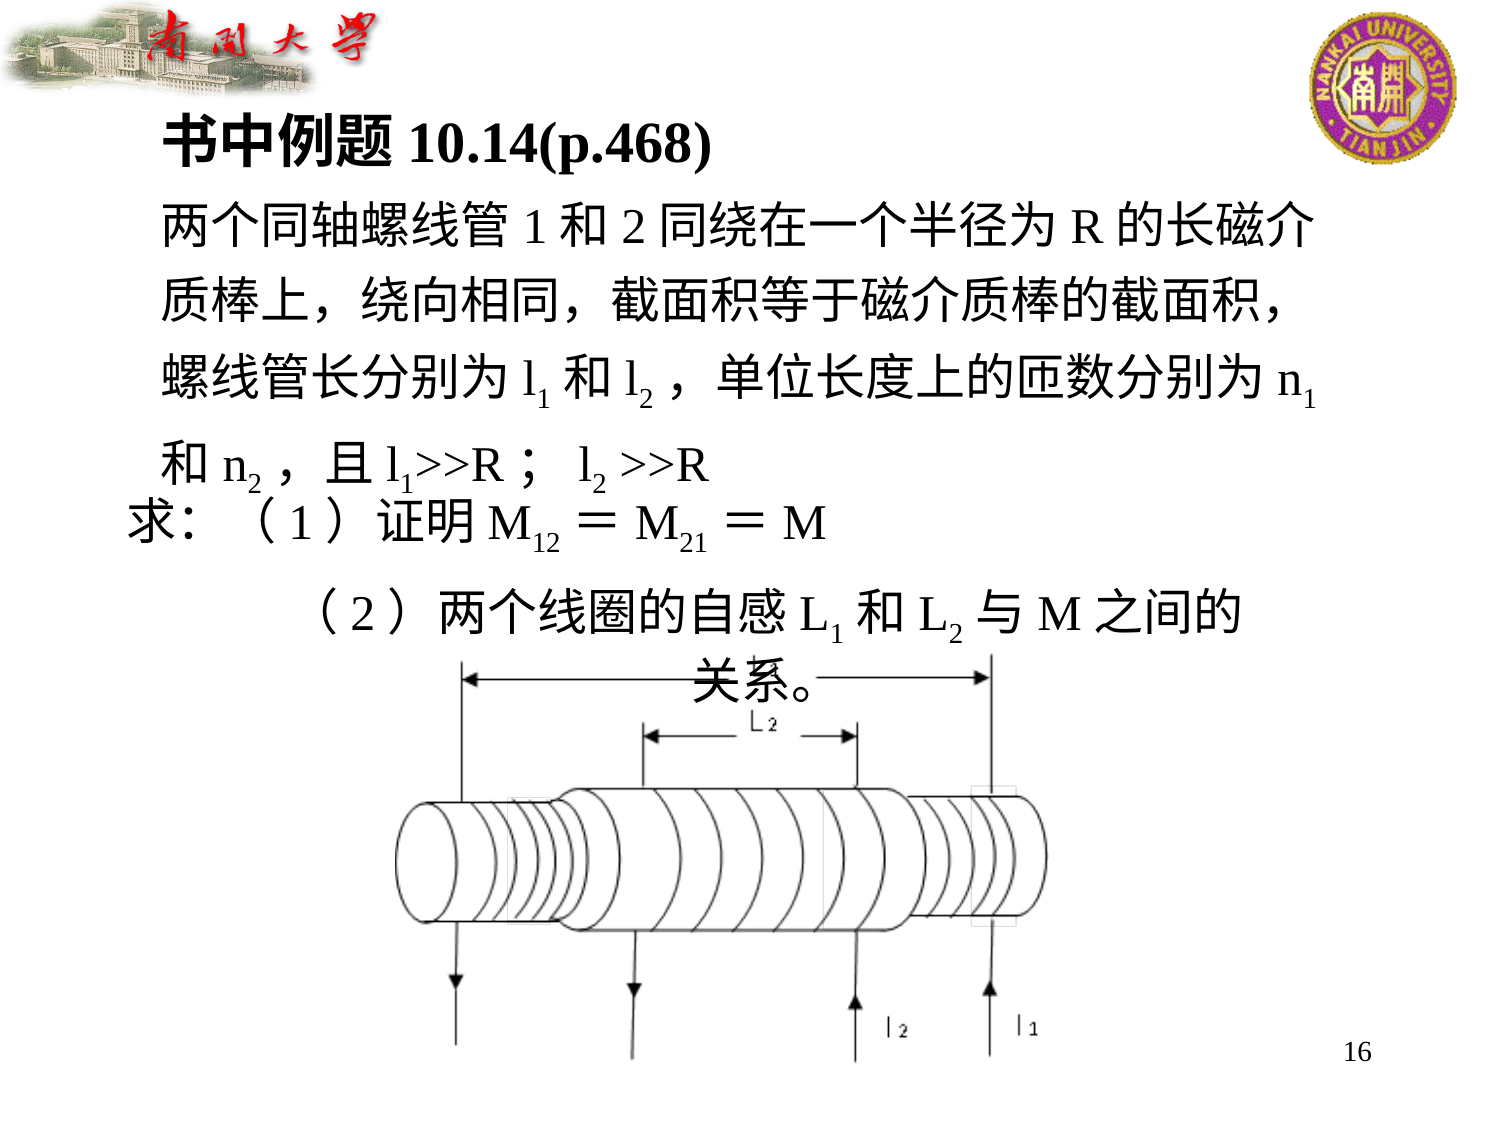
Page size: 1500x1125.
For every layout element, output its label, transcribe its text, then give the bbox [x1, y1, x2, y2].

slide_number 16 [1074, 1024, 1388, 1101]
text_box 求：（1）证明M12＝M21＝M [111, 482, 842, 566]
picture [1262, 0, 1500, 178]
picture [395, 638, 1076, 1083]
text_box 书中例题10.14(p.468) 两个同轴螺线管1和2同绕在一个半径为R的长磁介质棒上，绕向相同，截面积等于磁介质棒的截面积，螺线管长分别为l1和l2，单位长度上的匝数分别为n1和n2，且l1>>R；l2 >>R [145, 62, 1339, 507]
picture [0, 0, 388, 100]
text_box （2）两个线圈的自感L1和L2与M之间的关系。 [259, 573, 1273, 717]
